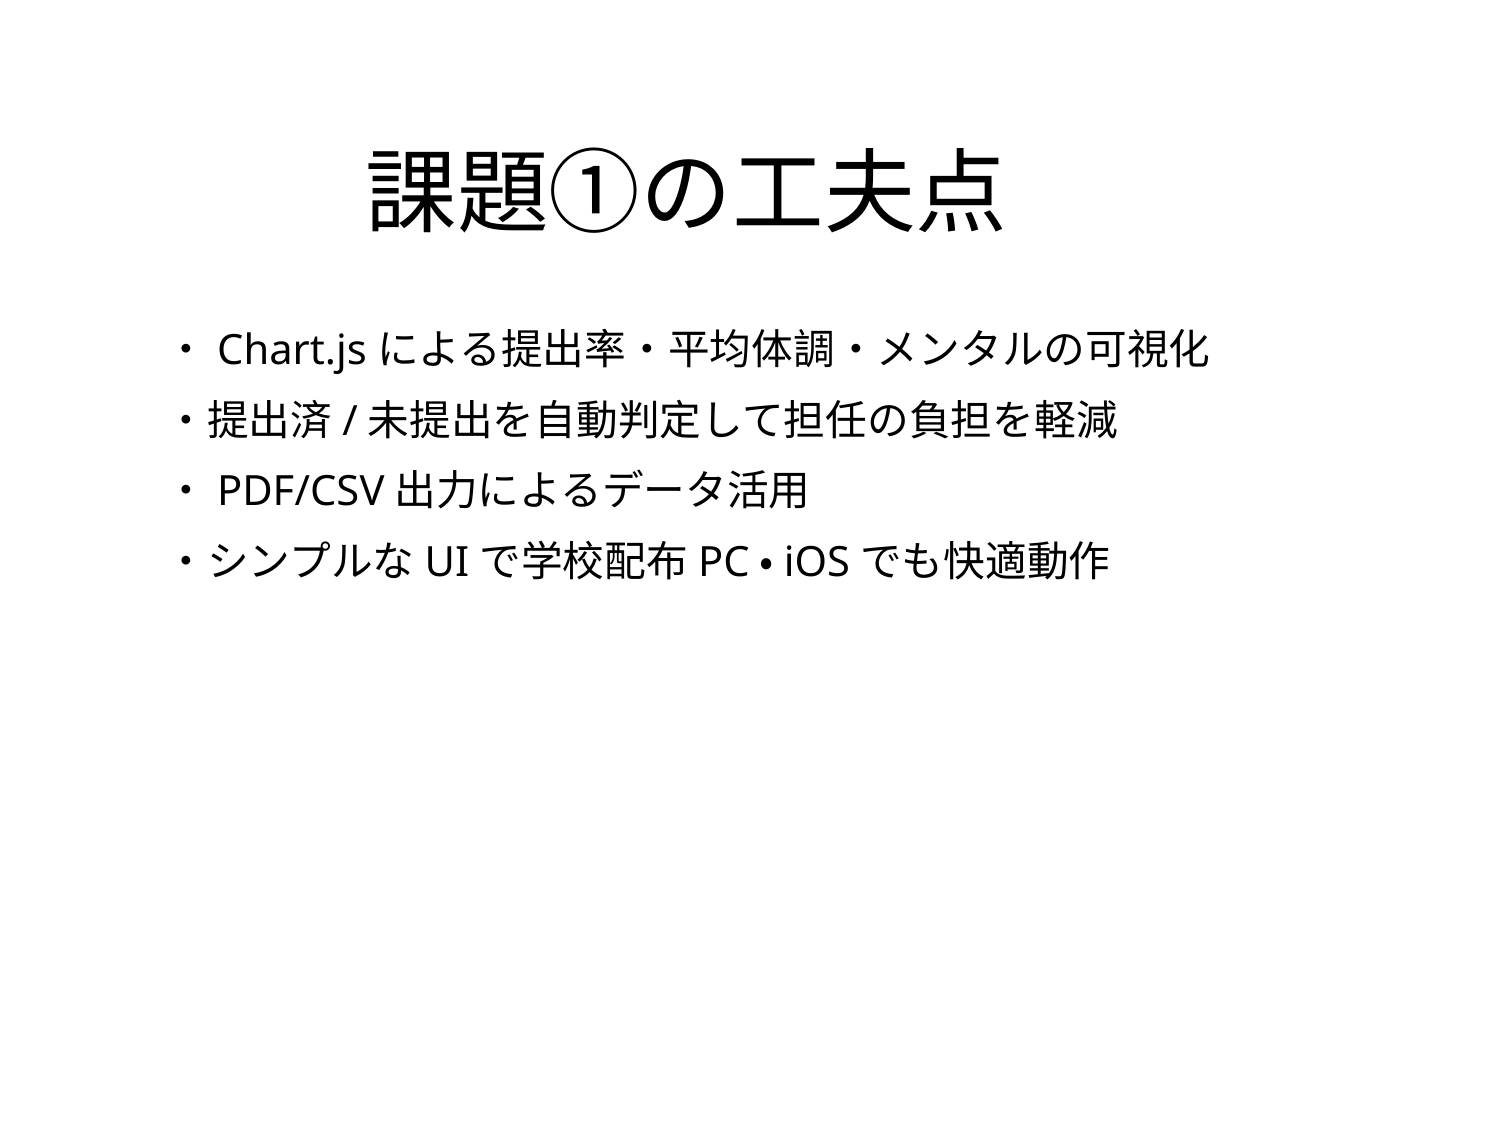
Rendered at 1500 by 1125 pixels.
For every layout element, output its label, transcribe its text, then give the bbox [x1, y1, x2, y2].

text_box ・Chart.jsによる提出率・平均体調・メンタルの可視化 ・提出済/未提出を自動判定して担任の負担を軽減 ・PDF/CSV出力によるデータ活用 ・シンプルなUIで学校配布PC・iOSでも快適動作 [150, 270, 1226, 593]
text_box 課題①の工夫点 [350, 126, 1203, 252]
